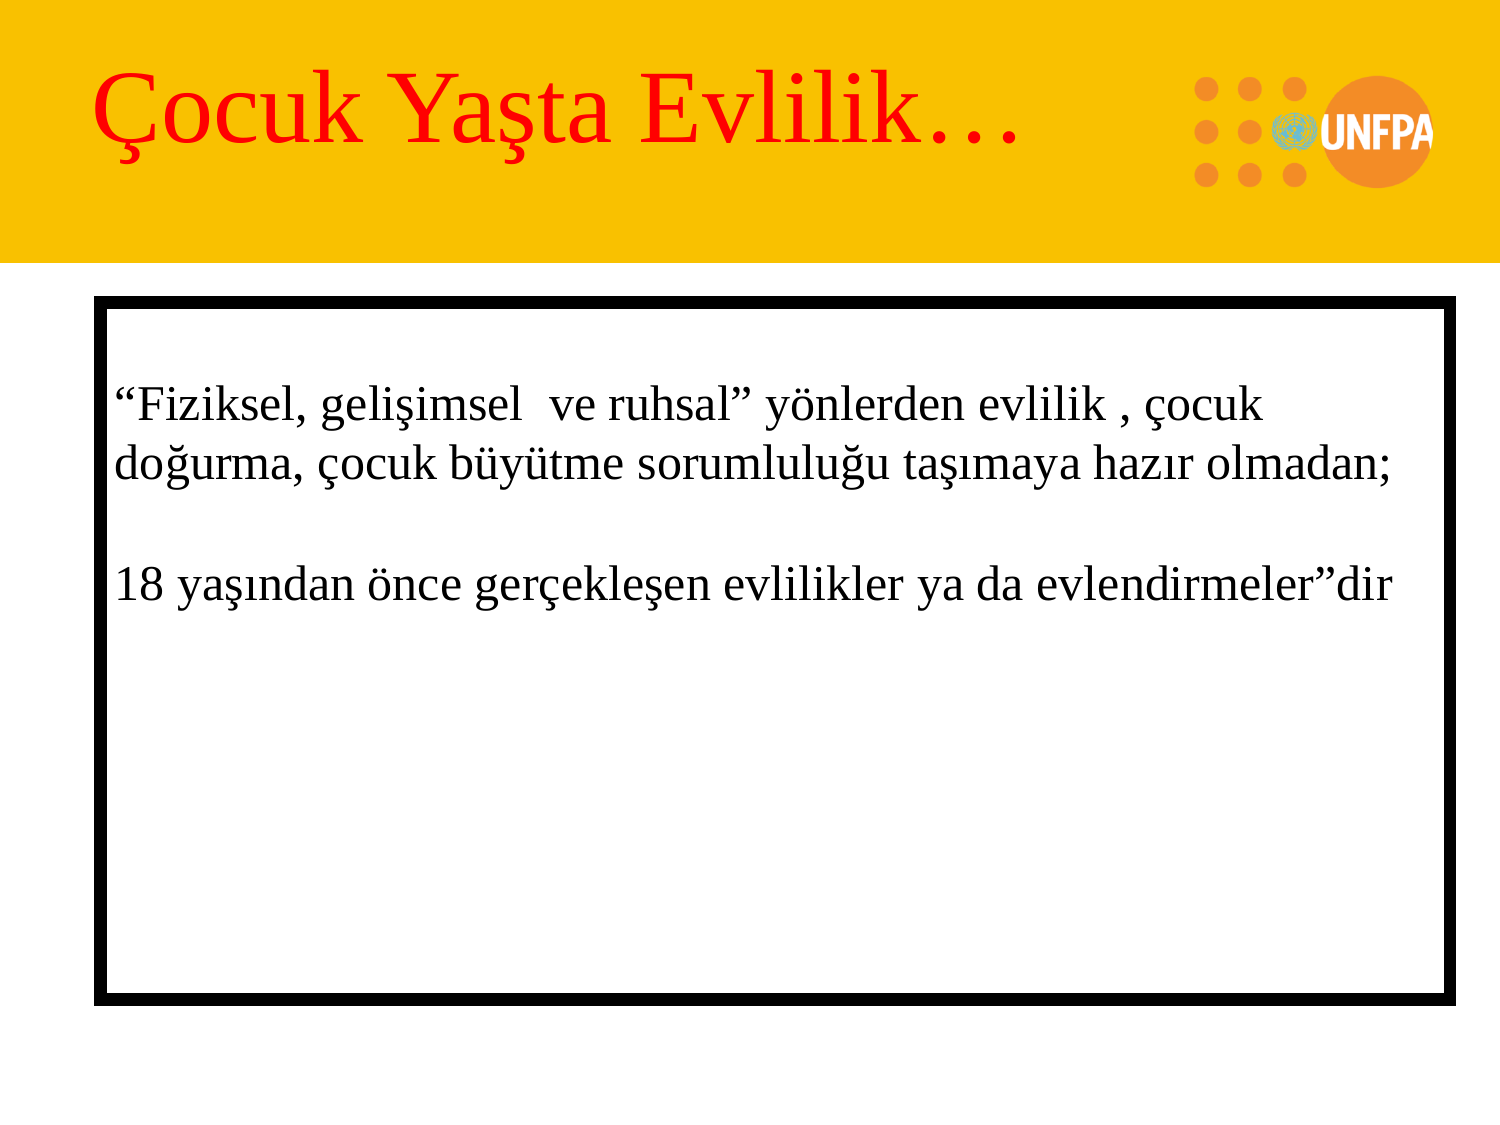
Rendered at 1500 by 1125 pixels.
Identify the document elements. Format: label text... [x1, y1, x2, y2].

title Çocuk Yaşta Evlilik… [76, 31, 1427, 256]
picture [0, 0, 1500, 263]
list “Fiziksel, gelişimsel ve ruhsal” yönlerden evlilik , çocuk doğurma, çocuk büyütme sorumluluğu taşımaya hazır olmadan; 18 yaşından önce gerçekleşen evlilikler ya da evlendirmeler”dir [100, 302, 1451, 1000]
